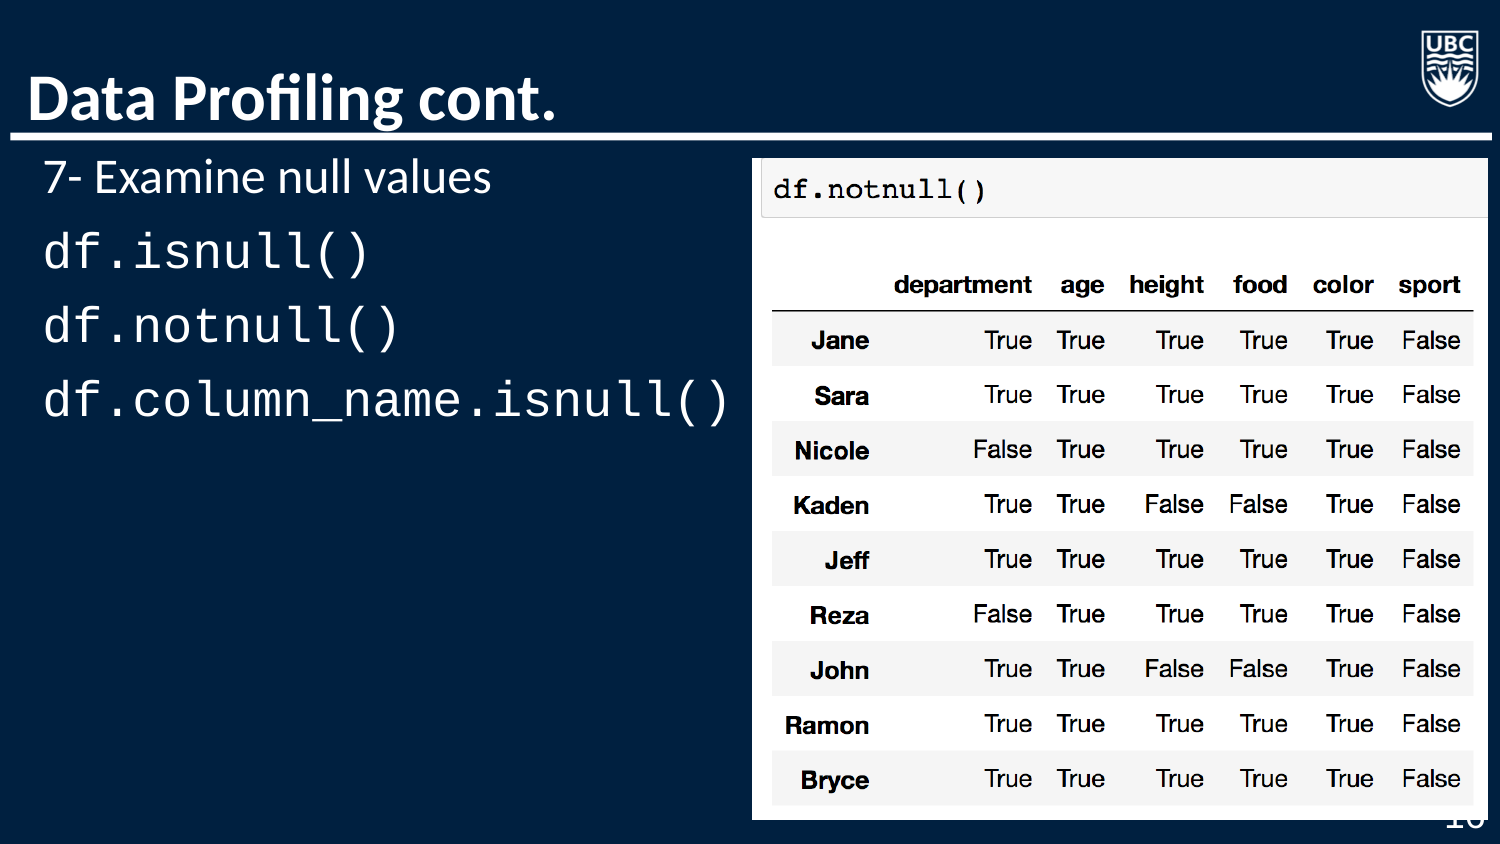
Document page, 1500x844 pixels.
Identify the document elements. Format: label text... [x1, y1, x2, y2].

list 7- Examine null values df.isnull() df.notnull() df.column_name.isnull() [12, 143, 1492, 835]
title Data Profiling cont. [12, 0, 1488, 135]
picture [751, 158, 1488, 820]
